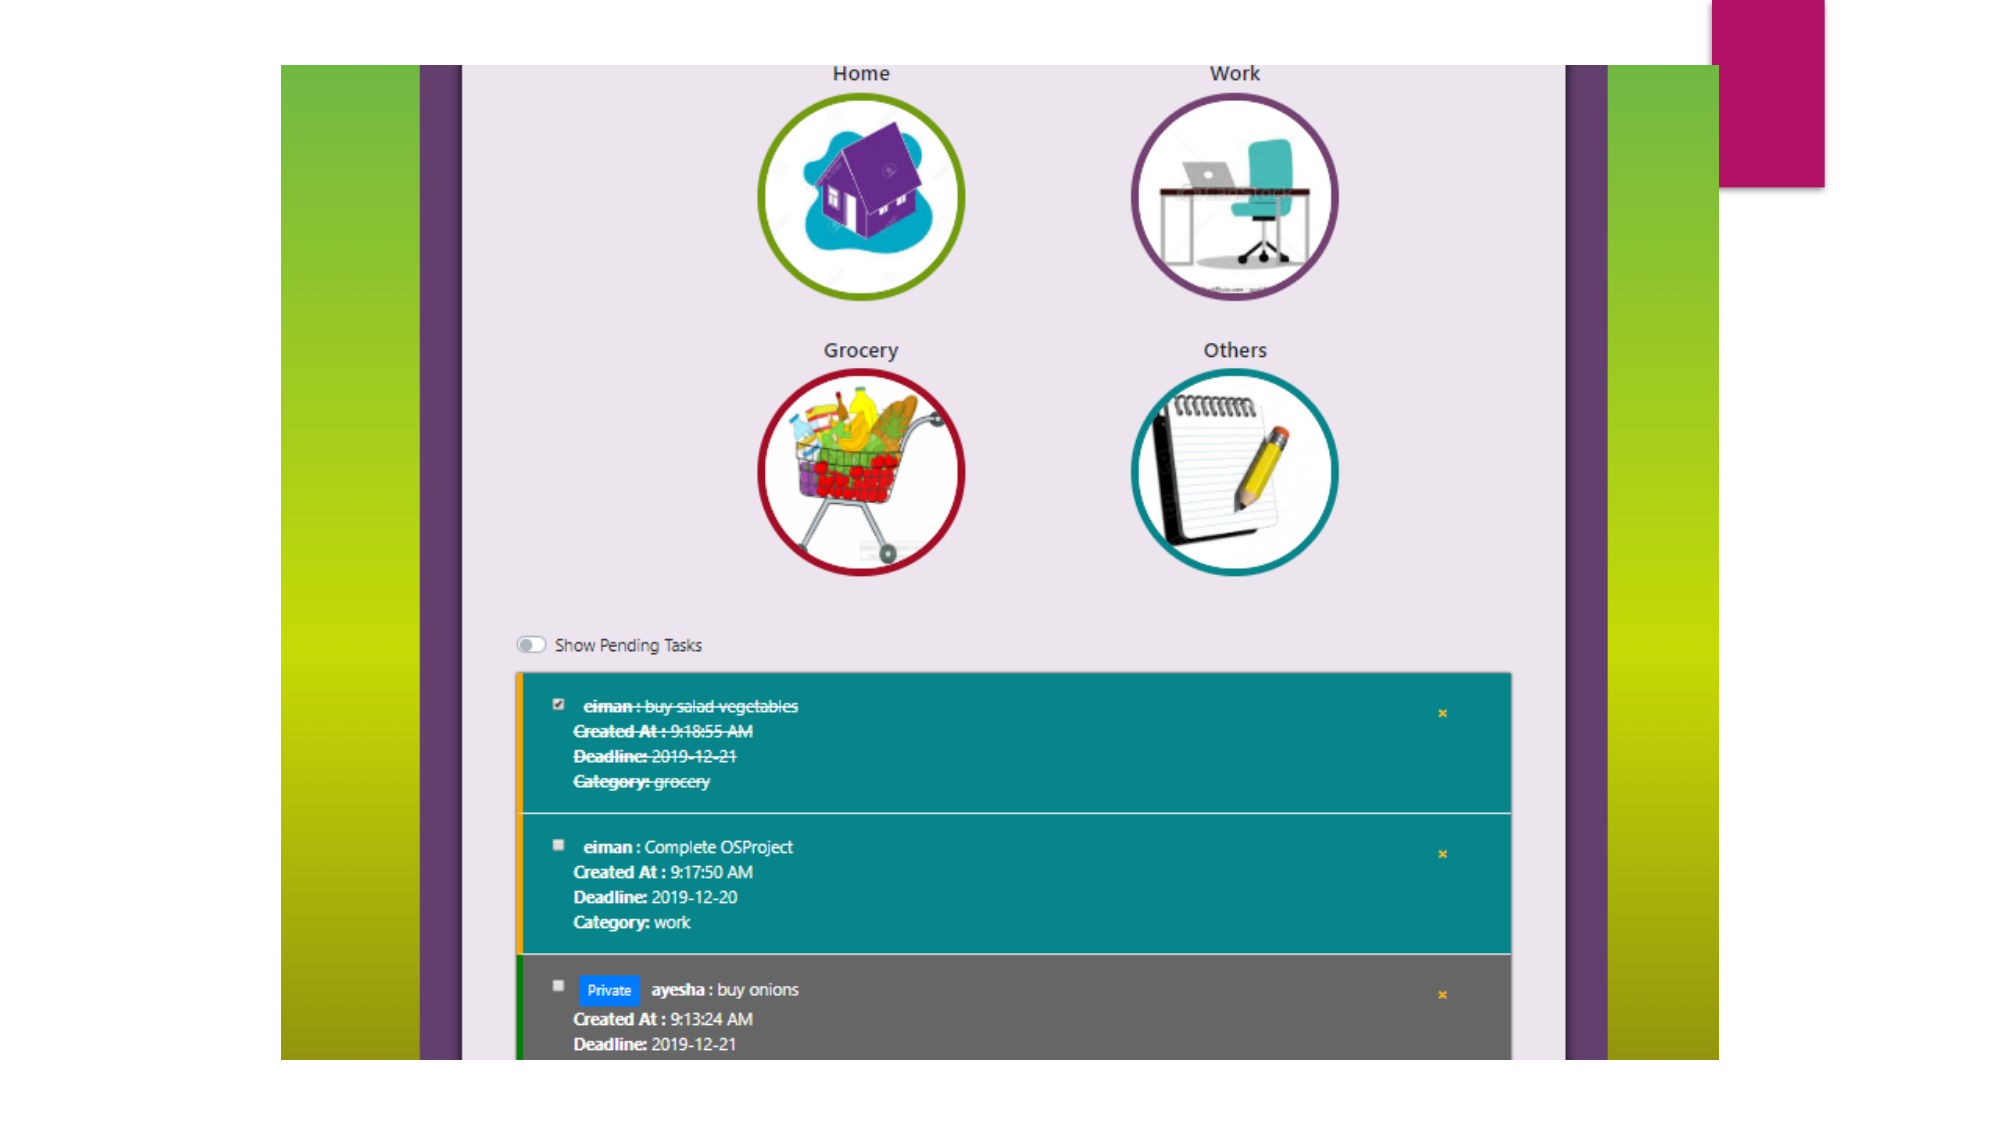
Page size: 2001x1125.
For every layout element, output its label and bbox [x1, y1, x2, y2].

picture [280, 65, 1719, 1060]
